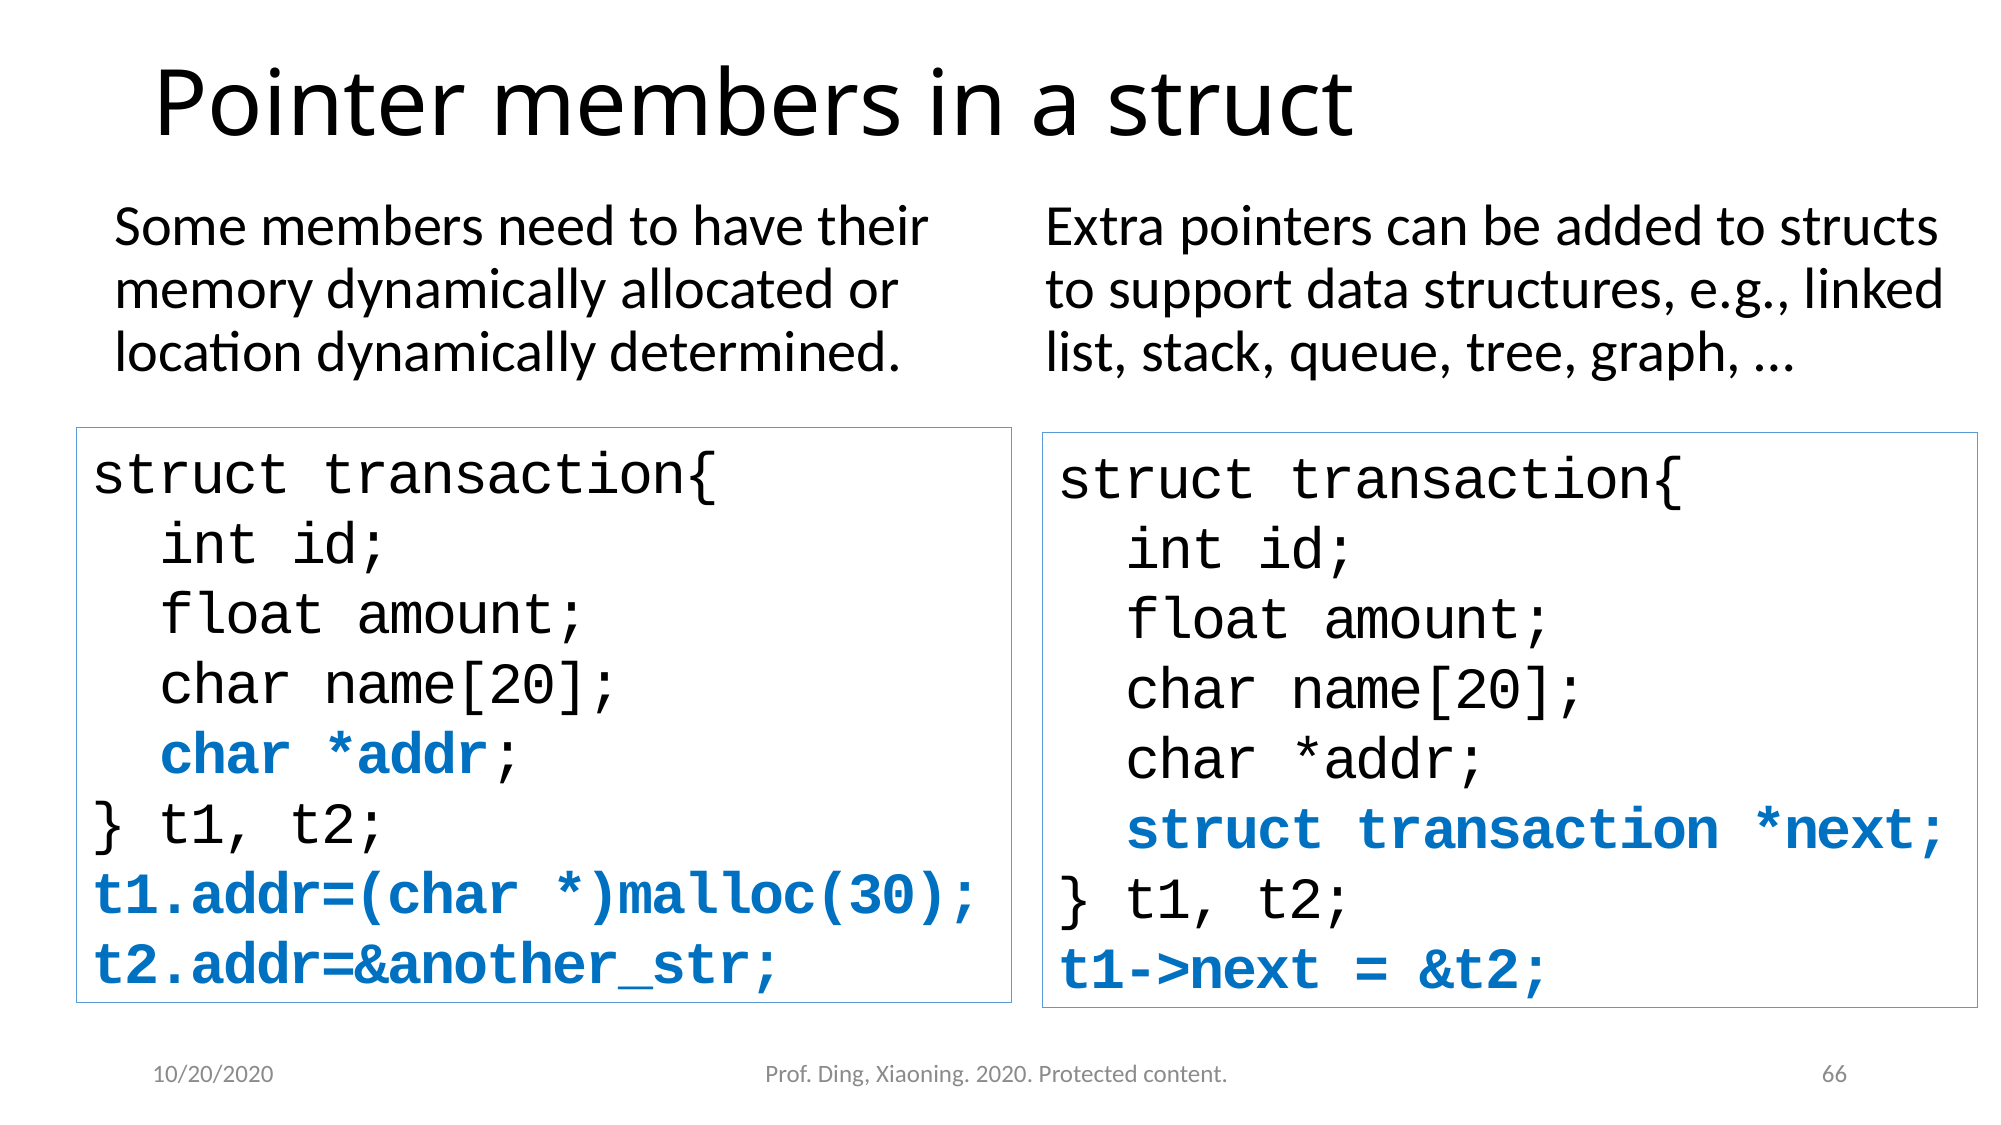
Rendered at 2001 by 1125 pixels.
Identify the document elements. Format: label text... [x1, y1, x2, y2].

slide_number 66 [1412, 1042, 1863, 1103]
footer Prof. Ding, Xiaoning. 2020. Protected content. [662, 1042, 1338, 1103]
text_box struct transaction{ int id; float amount; char name[20]; char *addr; struct transaction *next; } t1, t2; t1->next = &t2; [1042, 432, 1978, 1008]
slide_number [137, 1042, 588, 1103]
title Pointer members in a struct [137, 31, 1863, 180]
text_box struct transaction{ int id; float amount; char name[20]; char *addr; } t1, t2; t1.addr=(char *)malloc(30); t2.addr=&another_str; [76, 427, 1012, 1003]
text_box Extra pointers can be added to structs to support data structures, e.g., linked list, stack, queue, tree, graph, … [1030, 187, 1984, 420]
list Some members need to have their memory dynamically allocated or location dynamically determined. [99, 187, 989, 409]
